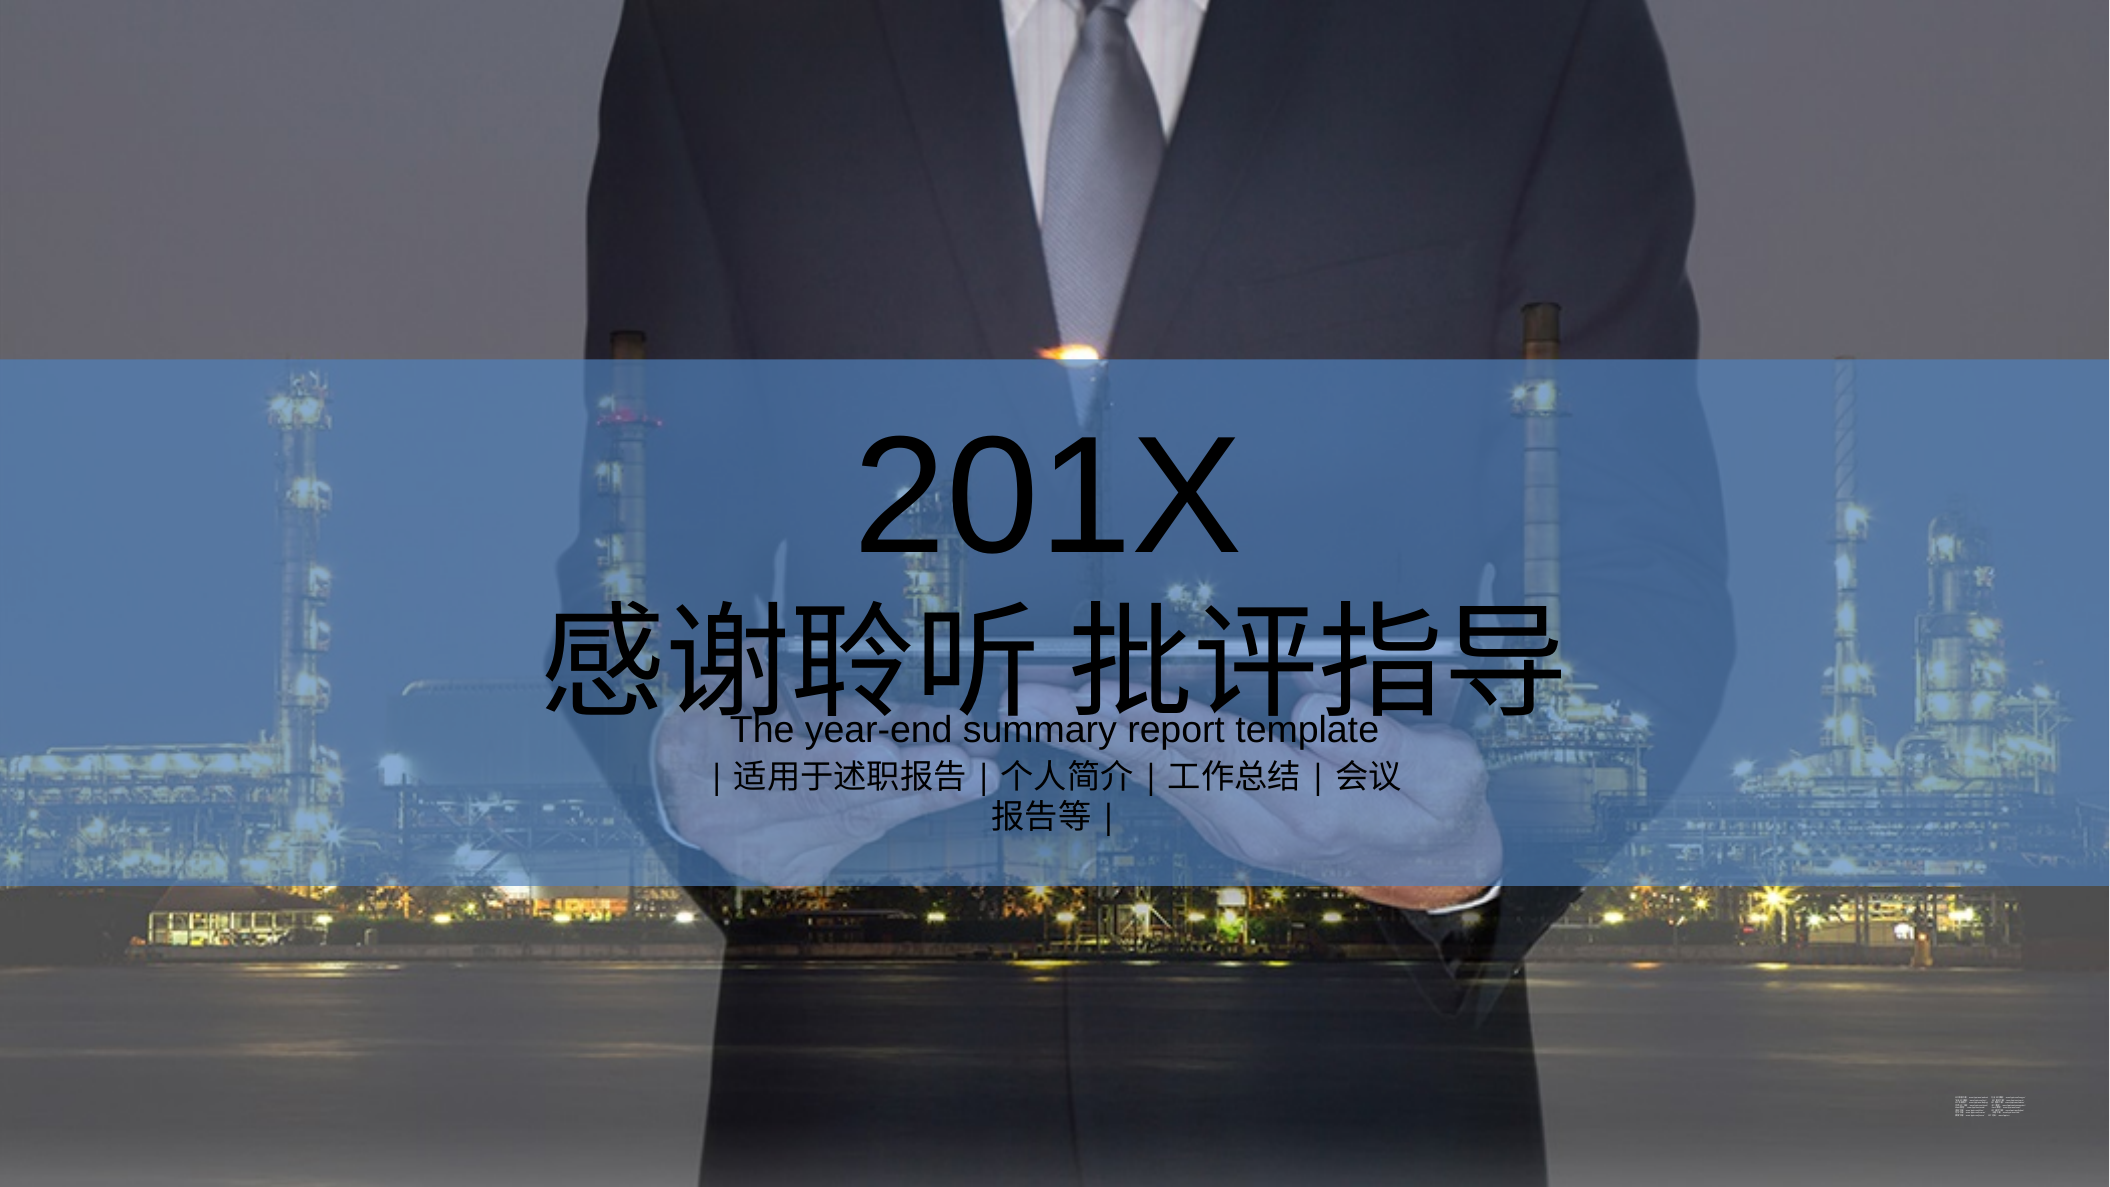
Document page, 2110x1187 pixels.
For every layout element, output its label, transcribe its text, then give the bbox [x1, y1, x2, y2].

text_box 201X [818, 378, 1279, 594]
text_box [0, 357, 2110, 888]
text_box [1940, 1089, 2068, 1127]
text_box The year-end summary report template [647, 697, 1463, 758]
text_box |适用于述职报告|个人简介|工作总结|会议报告等| [679, 747, 1430, 843]
text_box 感谢聆听 批评指导 [407, 573, 1702, 739]
text_box [0, 888, 2110, 1187]
text_box [0, 0, 2110, 357]
